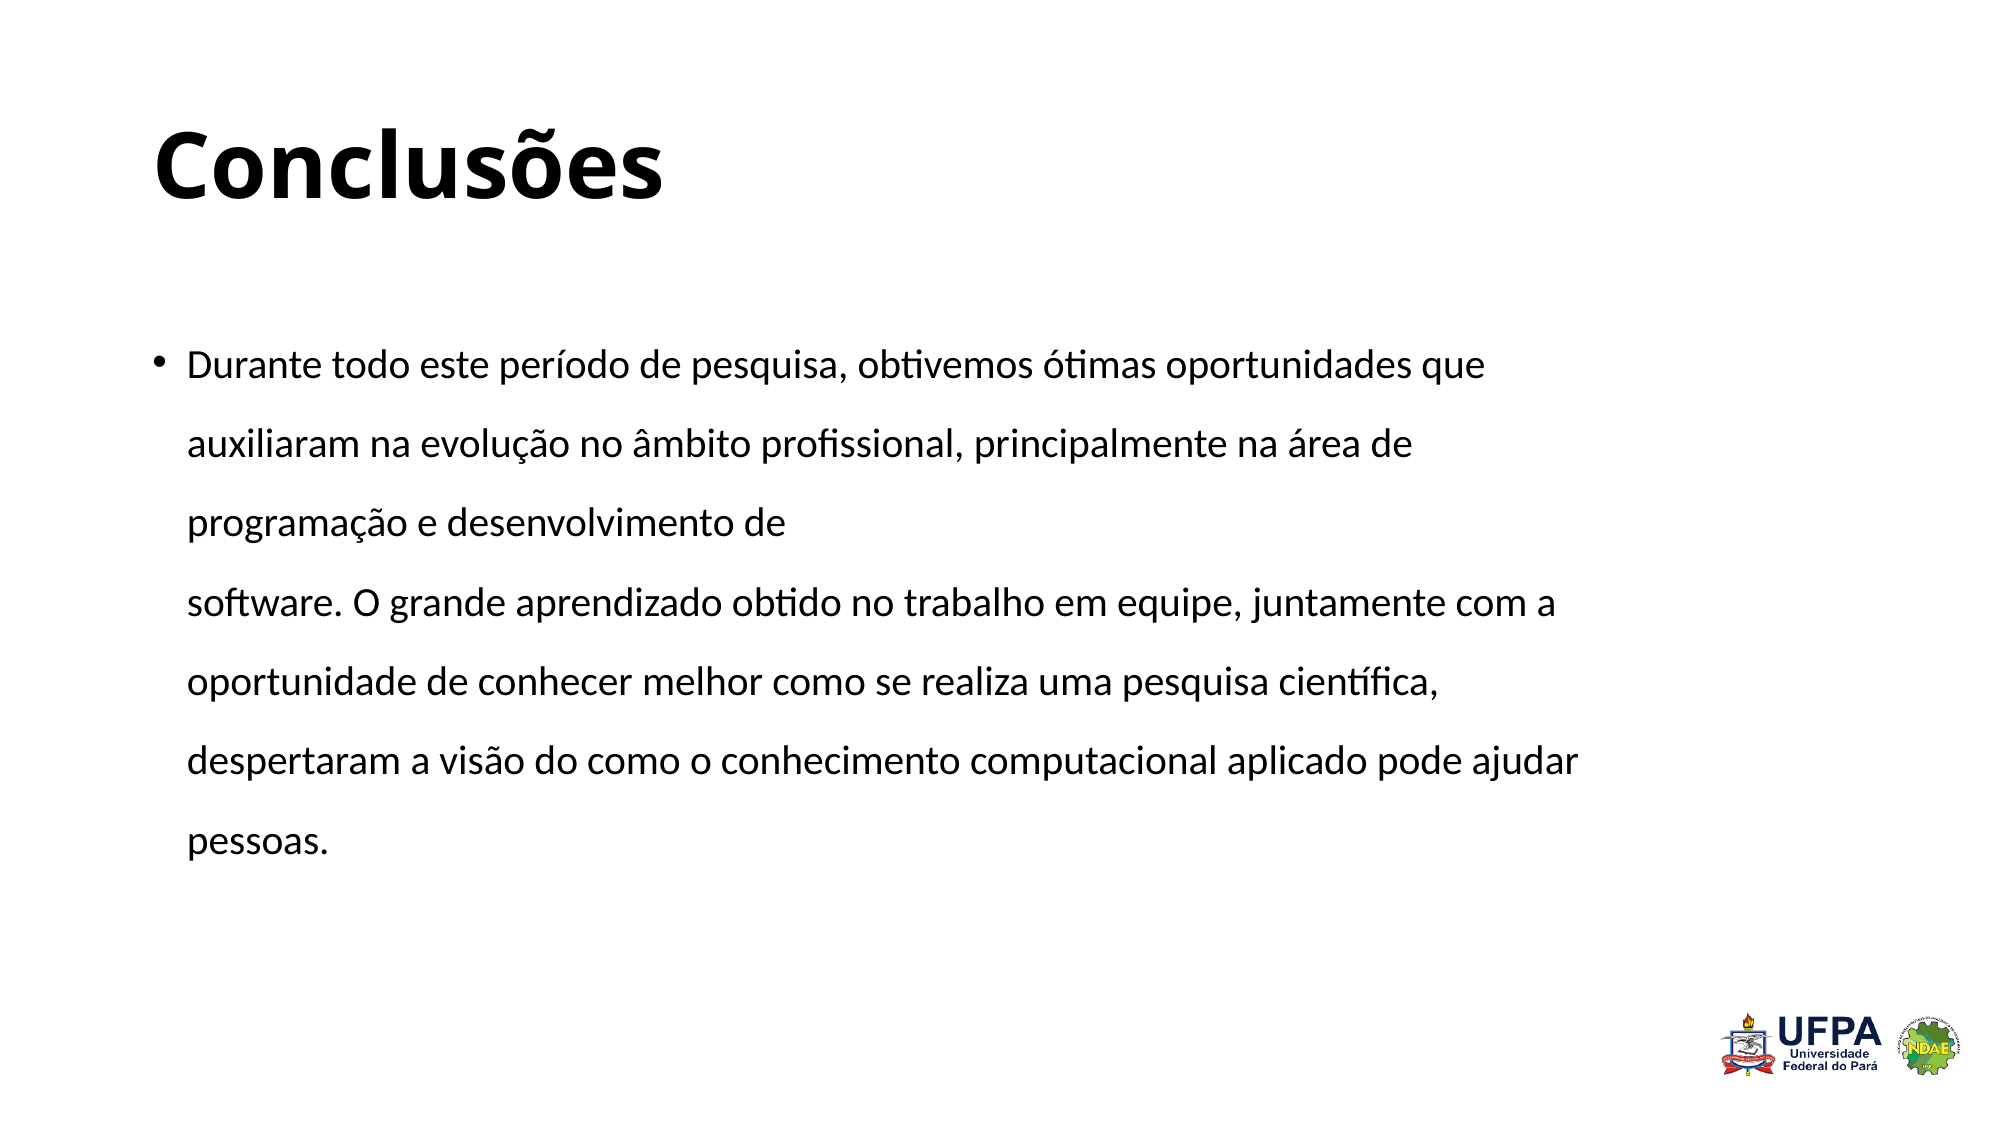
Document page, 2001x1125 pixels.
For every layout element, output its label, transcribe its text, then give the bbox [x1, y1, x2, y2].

list Durante todo este período de pesquisa, obtivemos ótimas oportunidades que auxiliaram na evolução no âmbito profissional, principalmente na área de programação e desenvolvimento de software. O grande aprendizado obtido no trabalho em equipe, juntamente com a oportunidade de conhecer melhor como se realiza uma pesquisa científica, despertaram a visão do como o conhecimento computacional aplicado pode ajudar pessoas. [137, 299, 1603, 876]
picture [1720, 1013, 1883, 1076]
title Conclusões [137, 59, 1863, 278]
picture [1895, 1014, 1962, 1082]
